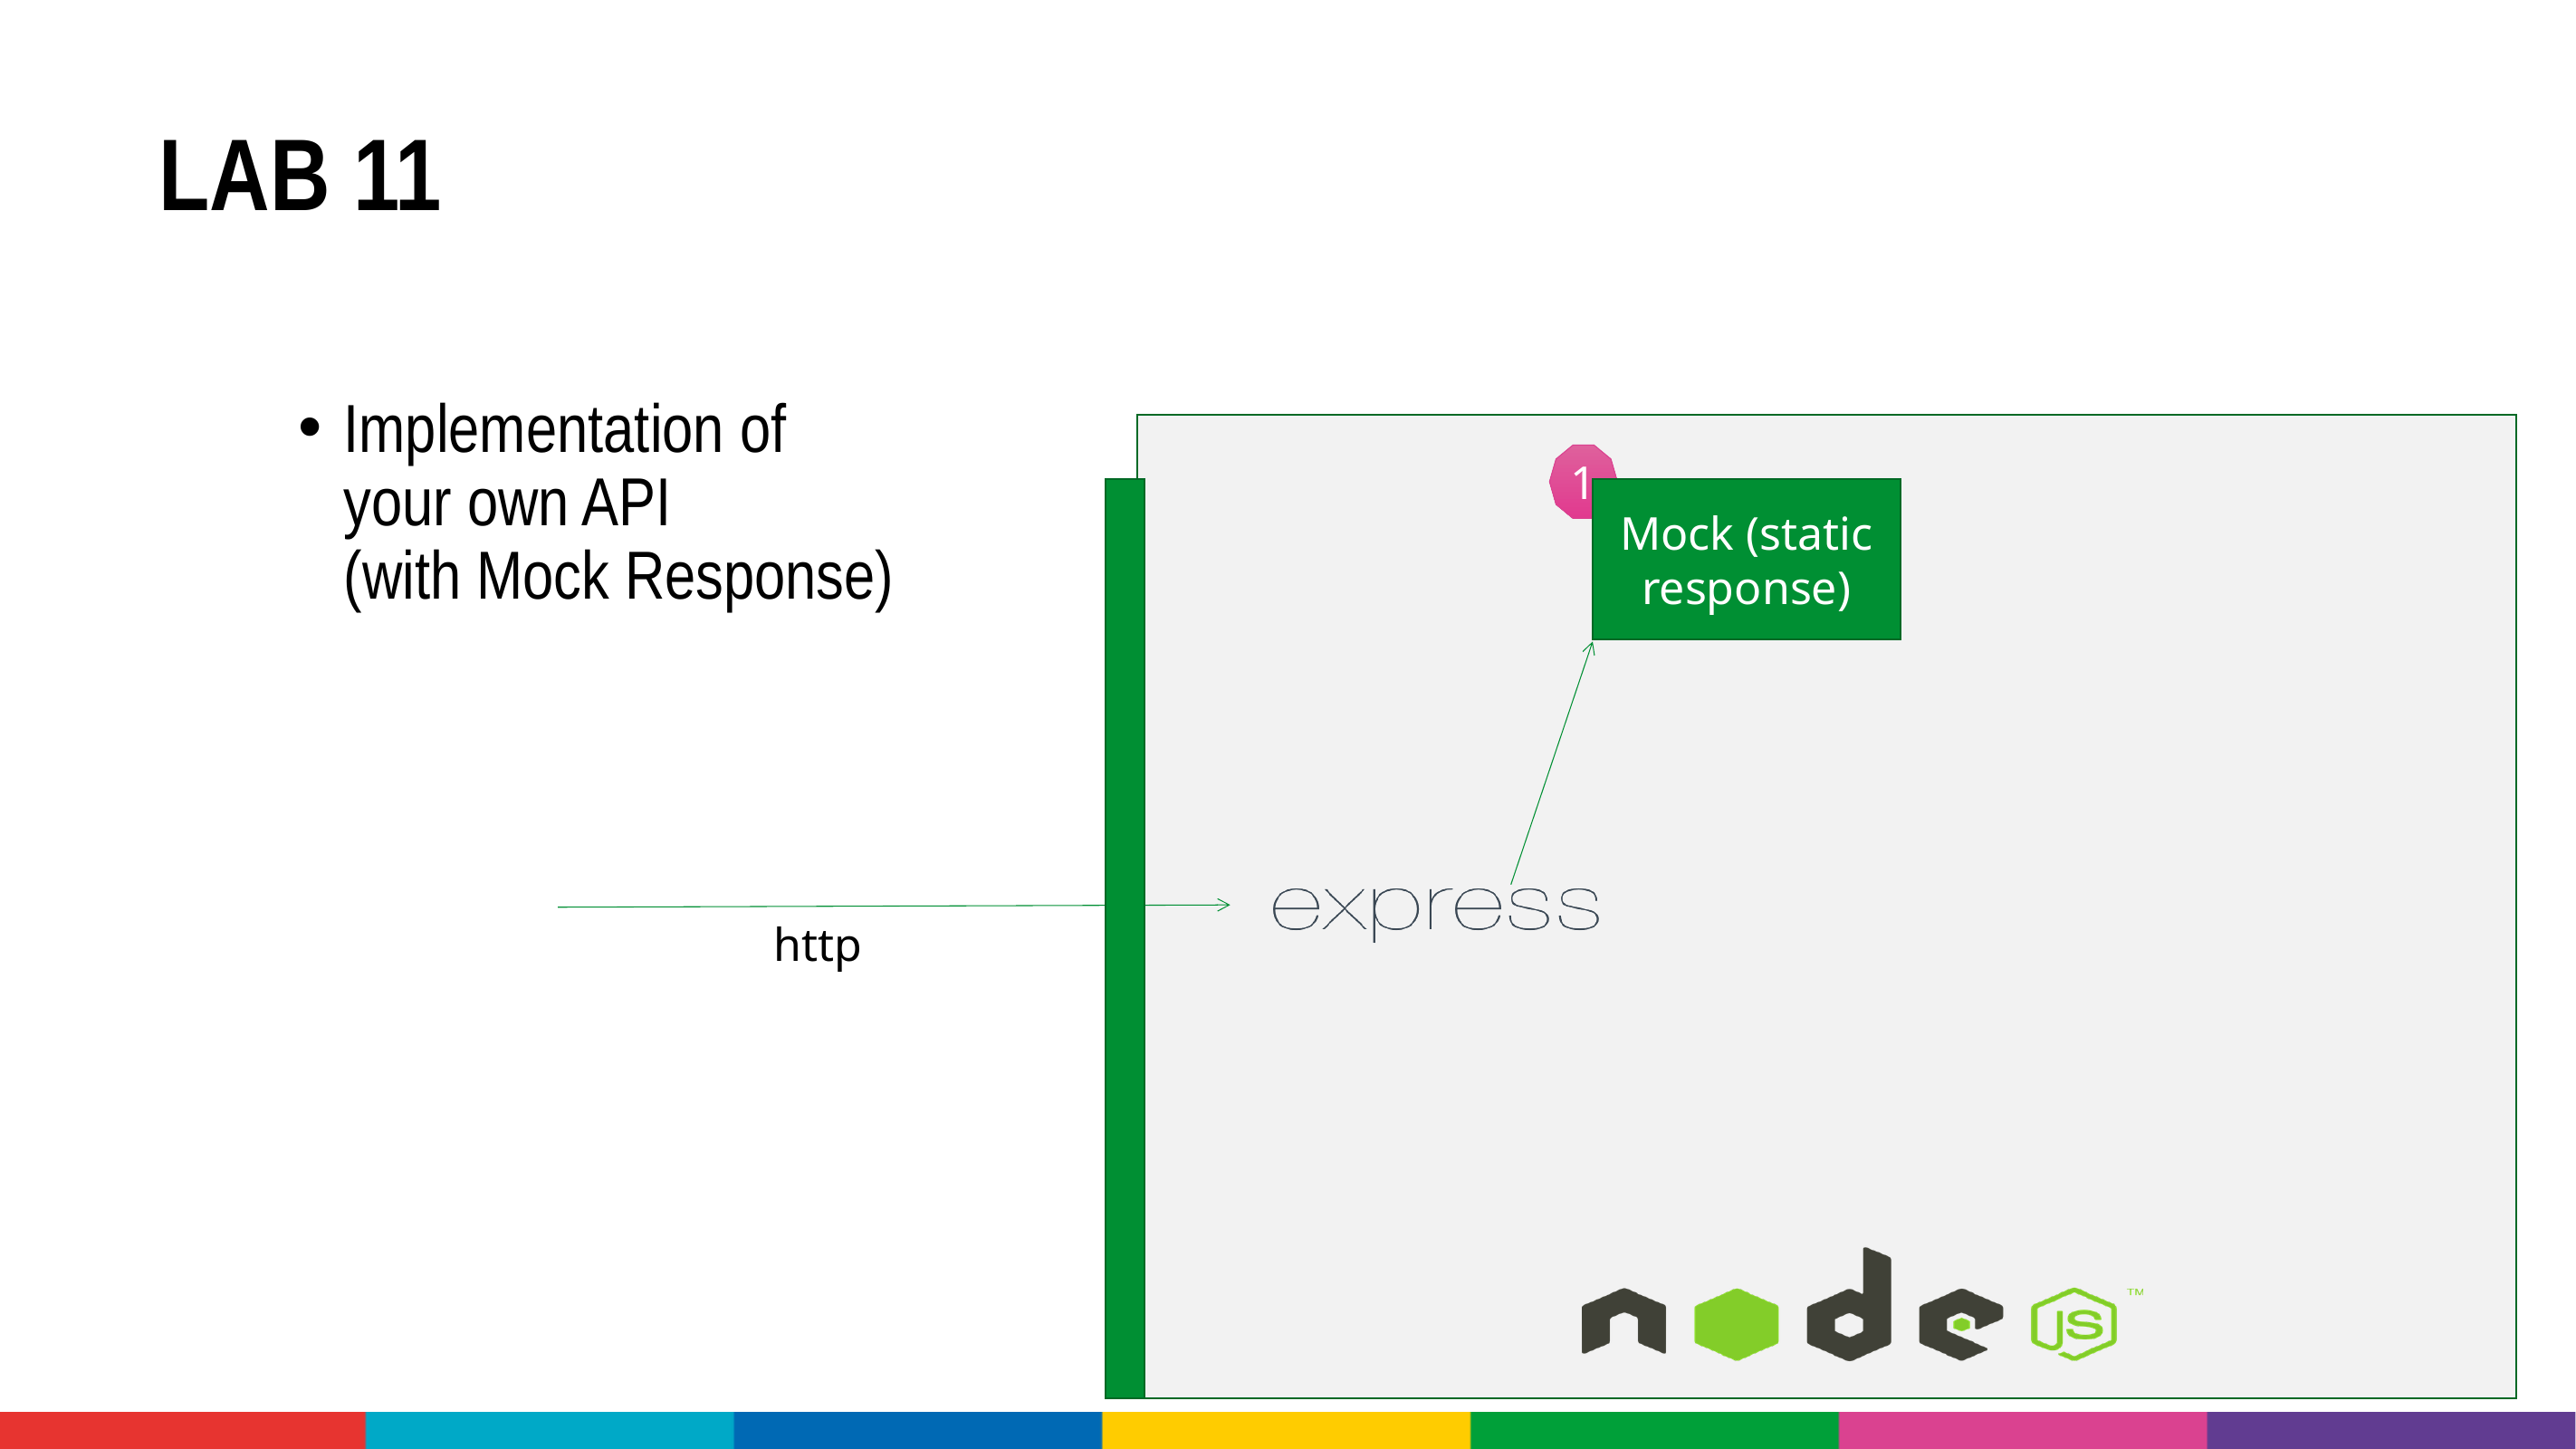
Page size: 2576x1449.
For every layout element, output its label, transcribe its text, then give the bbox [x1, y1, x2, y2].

picture [1582, 1198, 2143, 1410]
picture [735, 1412, 2576, 1449]
text_box Mock (static response) [1592, 478, 1901, 640]
title Lab 11 [145, 125, 2059, 326]
text_box [1136, 414, 2517, 1399]
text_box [1510, 641, 1593, 885]
text_box http [760, 909, 876, 977]
picture [1246, 864, 1645, 955]
text_box [1105, 478, 1145, 905]
picture [0, 1412, 733, 1449]
text_box 1 [1548, 444, 1617, 519]
text_box [1105, 907, 1145, 1399]
list Implementation of your own API (with Mock Response) [284, 387, 2059, 1238]
